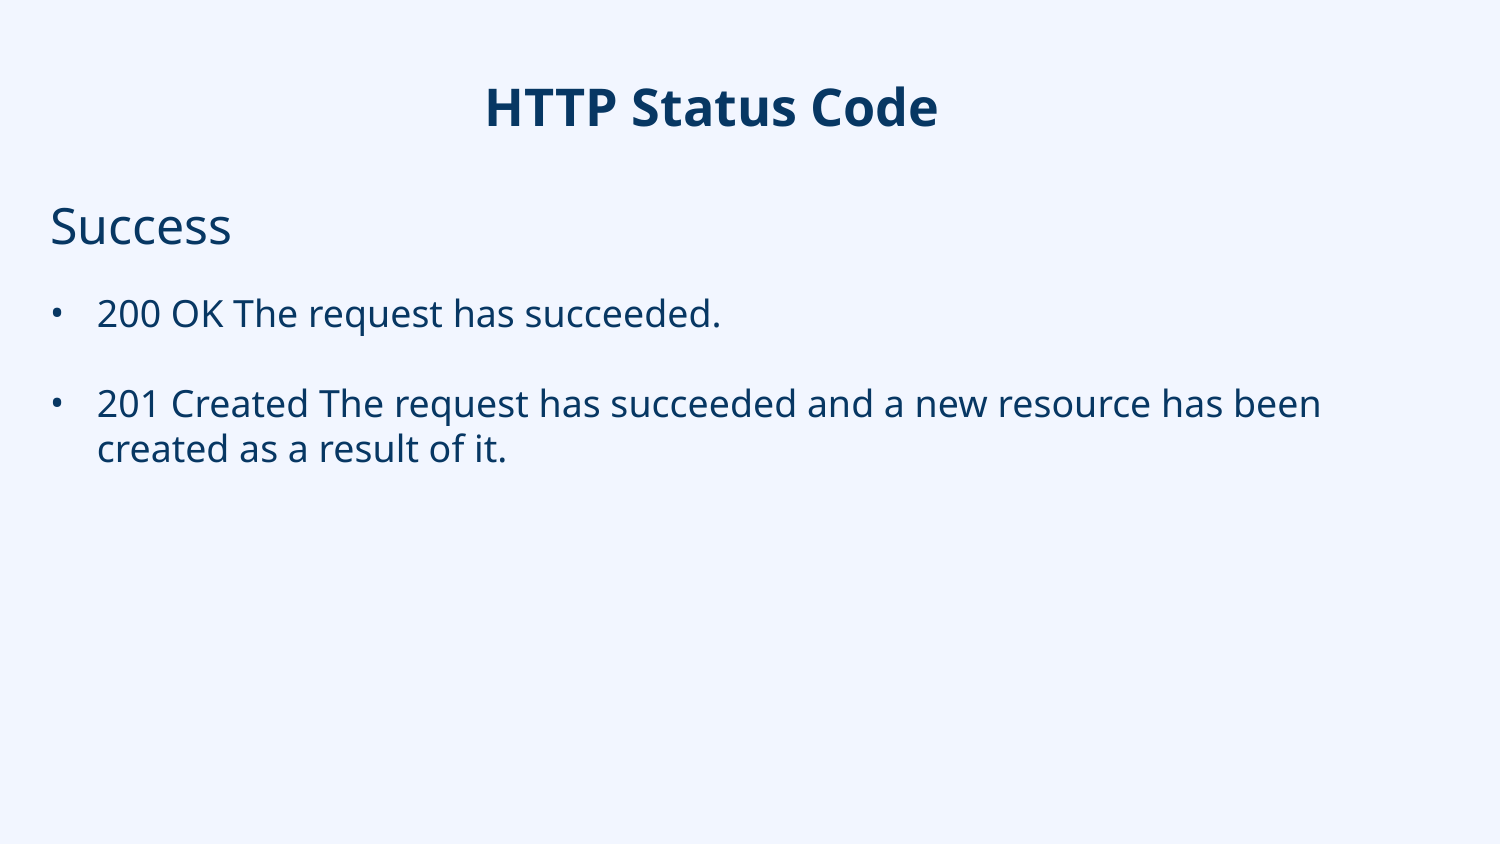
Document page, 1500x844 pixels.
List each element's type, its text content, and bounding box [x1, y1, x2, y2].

title HTTP Status Code [469, 58, 1023, 152]
text_box Success 200 OK The request has succeeded. 201 Created The request has succeeded and a new resource has been created as a result of it. [35, 152, 1441, 583]
